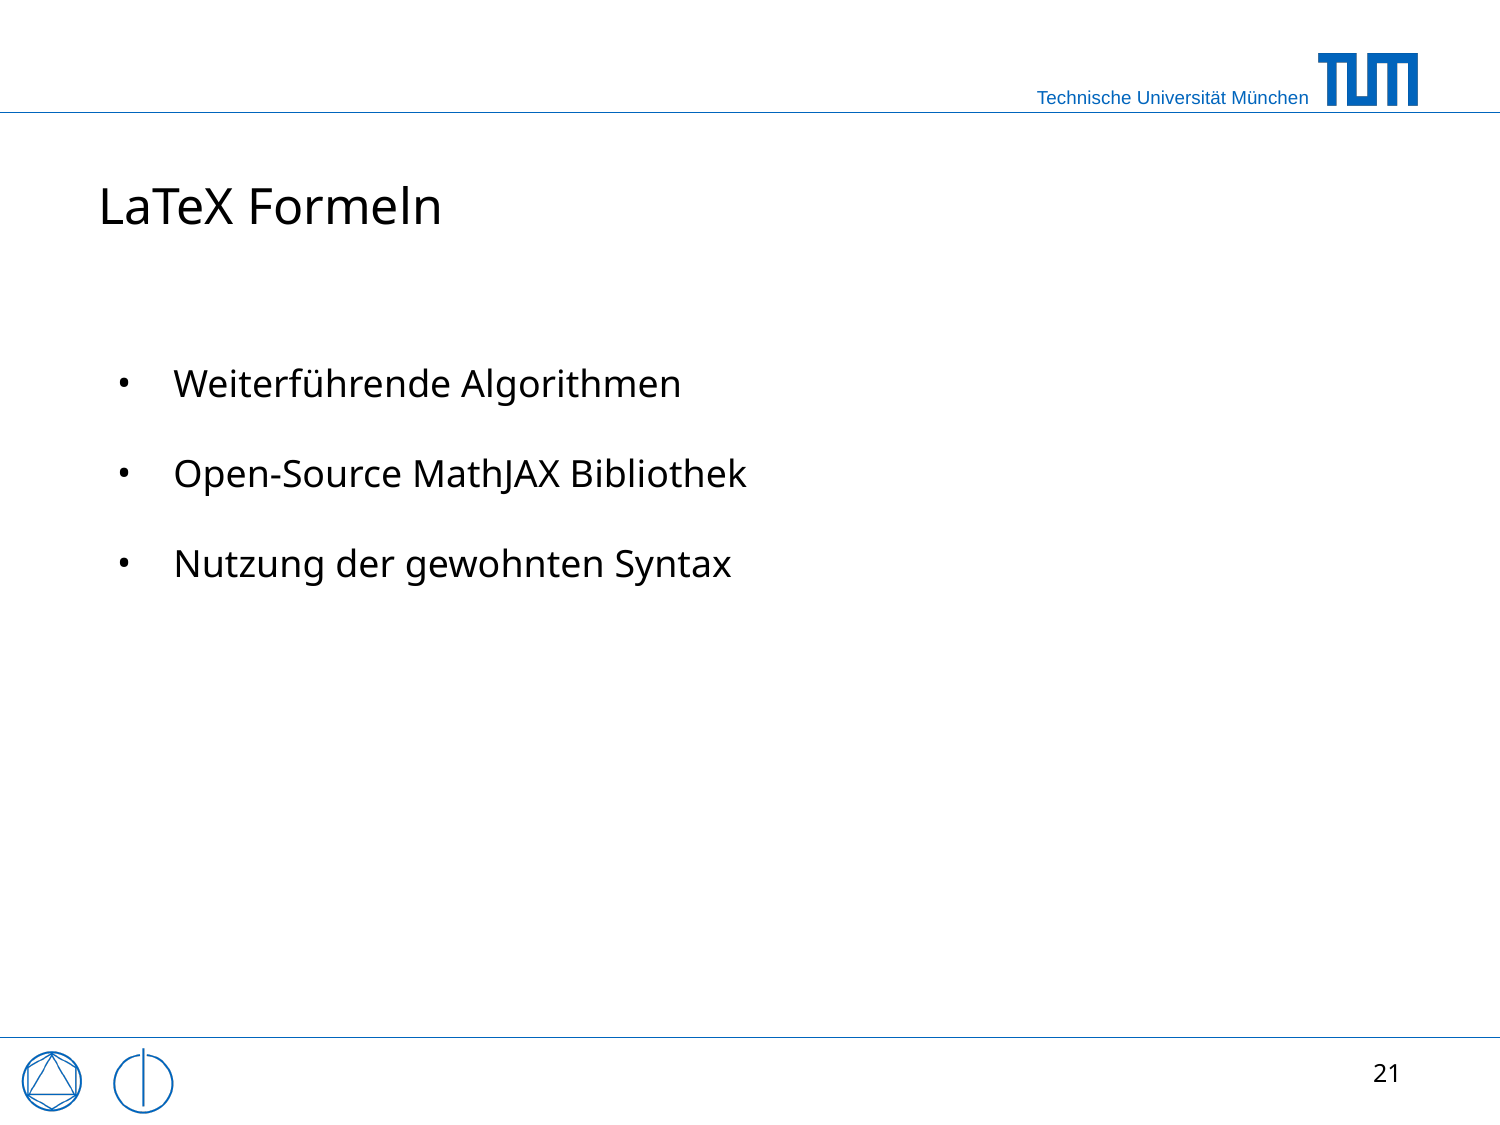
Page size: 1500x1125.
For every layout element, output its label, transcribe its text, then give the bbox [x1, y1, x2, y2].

picture [17, 1047, 85, 1115]
title LaTeX Formeln [83, 149, 1417, 250]
slide_number 21 [1104, 1050, 1417, 1100]
list Weiterführende Algorithmen Open-Source MathJAX Bibliothek Nutzung der gewohnten Syntax [83, 299, 1417, 1013]
picture [109, 1044, 177, 1118]
picture [1318, 53, 1418, 106]
